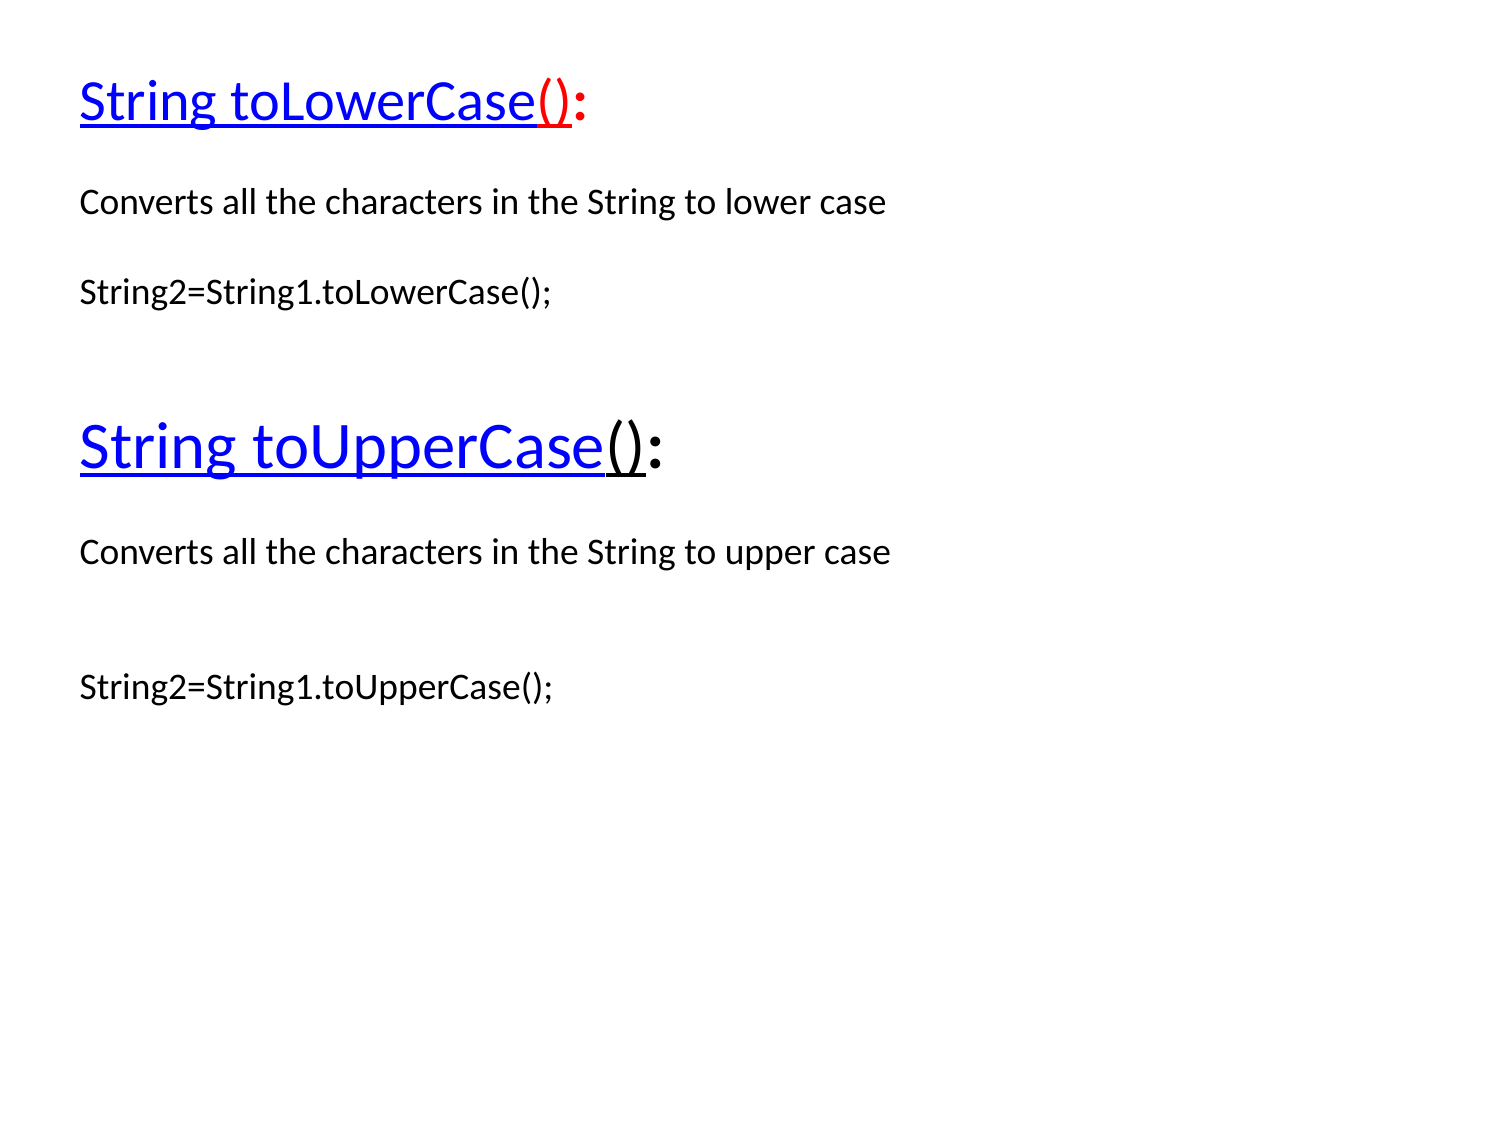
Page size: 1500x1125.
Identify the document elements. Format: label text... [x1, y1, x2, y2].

text_box String toLowerCase(): Converts all the characters in the String to lower case String2=String1.toLowerCase(); String toUpperCase(): Converts all the characters in the String to upper case String2=String1.toUpperCase(); [64, 54, 1306, 760]
